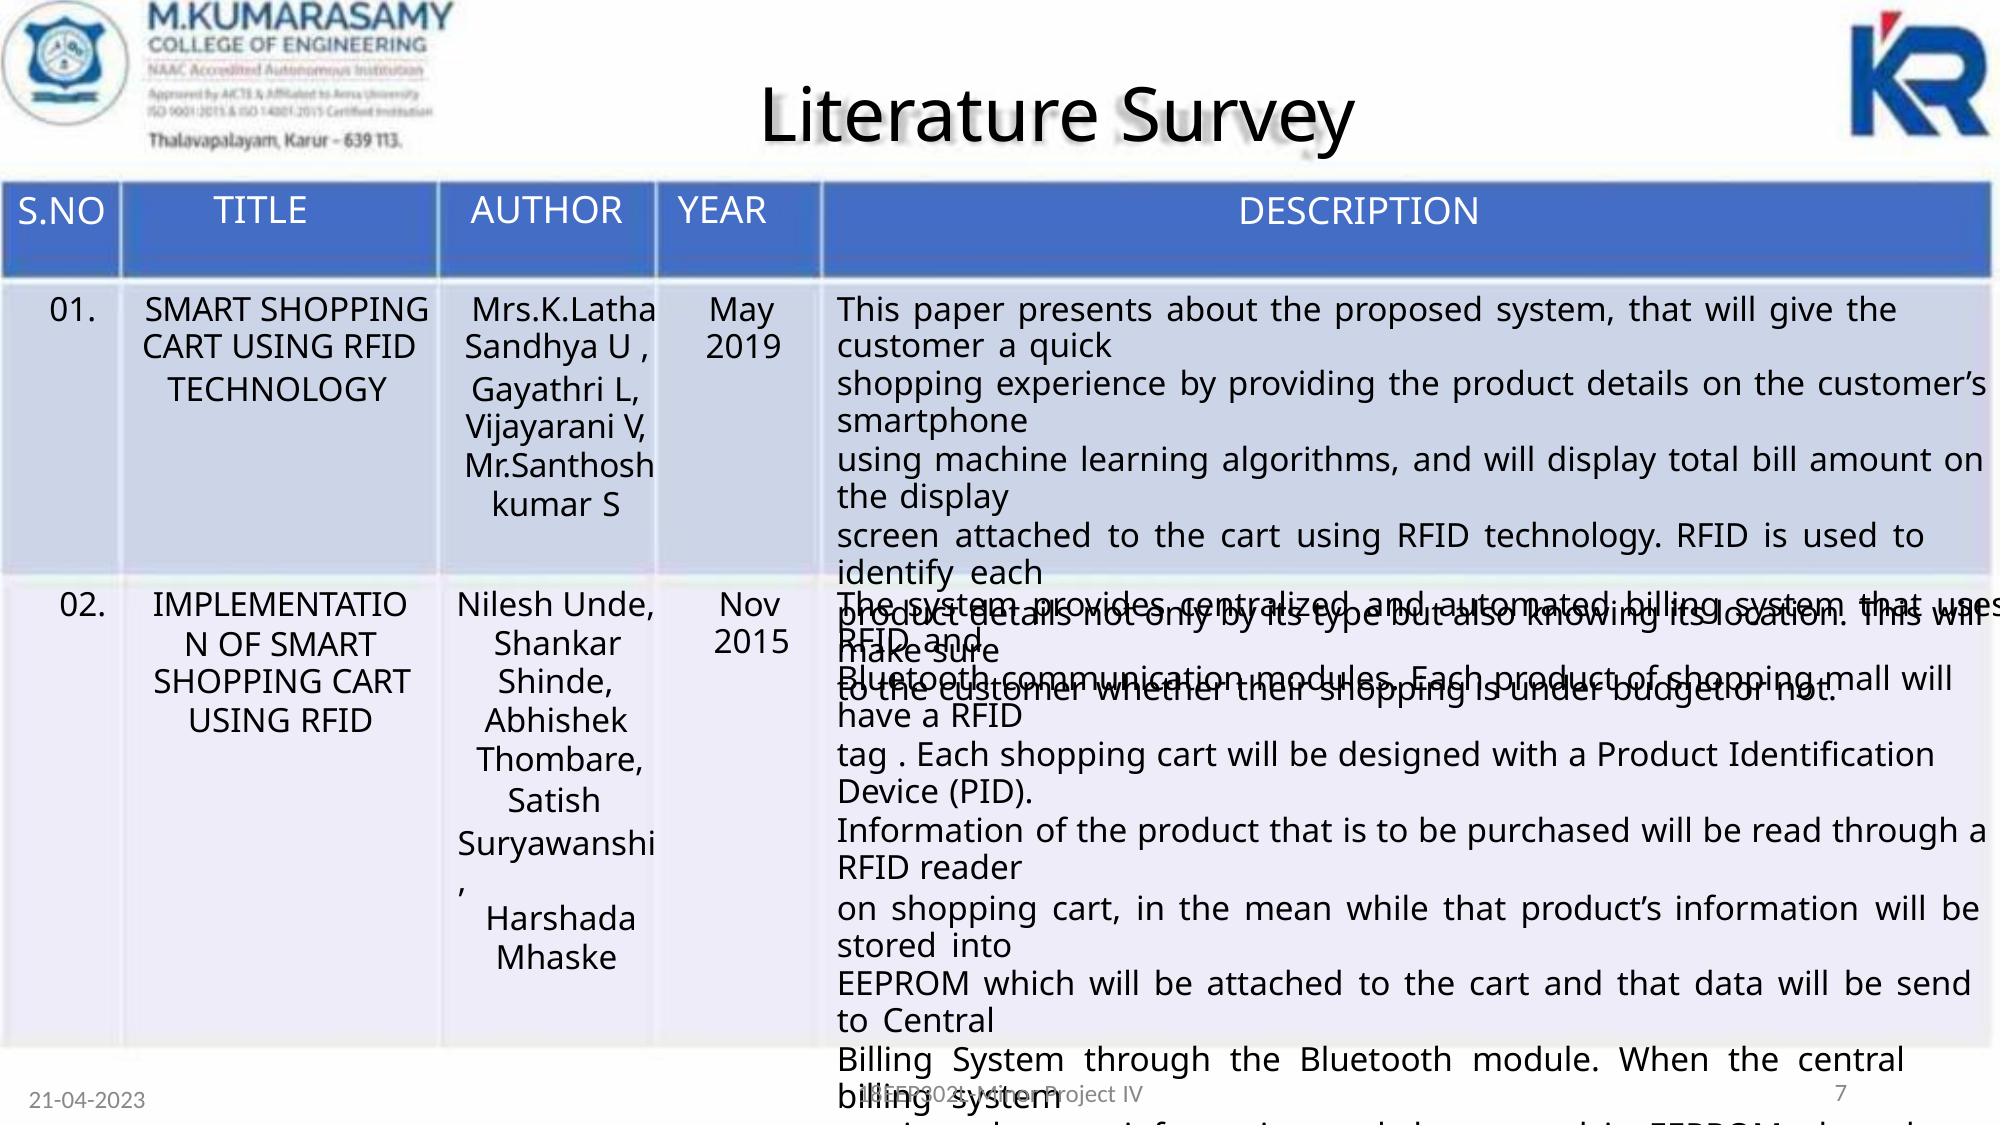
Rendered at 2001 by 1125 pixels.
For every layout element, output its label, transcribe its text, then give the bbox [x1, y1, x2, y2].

text_box TITLE [213, 189, 353, 232]
text_box Nov 2015 [713, 585, 806, 661]
text_box S.NO [17, 190, 130, 233]
text_box [0, 0, 2000, 1125]
text_box Literature Survey [758, 73, 1357, 157]
text_box May 2019 [705, 290, 798, 366]
text_box 02. IMPLEMENTATIO Nilesh Unde, [59, 585, 662, 623]
text_box TECHNOLOGY [167, 370, 421, 408]
text_box 18EEP302L-Minor Project IV [857, 1082, 1167, 1108]
text_box 01. SMART SHOPPING Mrs.K.Latha CART USING RFID Sandhya U , [49, 290, 659, 366]
text_box N OF SMART SHOPPING CART USING RFID [153, 625, 436, 740]
text_box AUTHOR YEAR [470, 189, 821, 232]
text_box Suryawanshi, Harshada Mhaske [457, 825, 664, 977]
text_box DESCRIPTION [1238, 190, 1524, 233]
text_box 7 [1834, 1081, 1873, 1107]
text_box Gayathri L, Vijayarani V, Mr.Santhosh kumar S [464, 370, 664, 524]
text_box The system provides centralized and automated billing system that uses RFID and Bluetooth communication modules. Each product of shopping mall will have a RFID tag . Each shopping cart will be designed with a Product Identification Device (PID). Information of the product that is to be purchased will be read through a RFID reader on shopping cart, in the mean while that product’s information will be stored into EEPROM which will be attached to the cart and that data will be send to Central Billing System through the Bluetooth module. When the central billing system receives the cart information and data stored in EEPROM, then the system will access the product database and calculates the total amount to be paid for that particular cart. Main aim of the project is to generate automatic billing to avoid huge crowd or large queues in shopping malls and super markets. [836, 585, 2000, 1125]
text_box 21-04-2023 [28, 1088, 171, 1114]
text_box This paper presents about the proposed system, that will give the customer a quick shopping experience by providing the product details on the customer’s smartphone using machine learning algorithms, and will display total bill amount on the display screen attached to the cart using RFID technology. RFID is used to identify each product details not only by its type but also knowing its location. This will make sure to the customer whether their shopping is under budget or not. [836, 290, 2000, 585]
text_box Shankar Shinde, Abhishek Thombare, Satish [476, 625, 647, 820]
